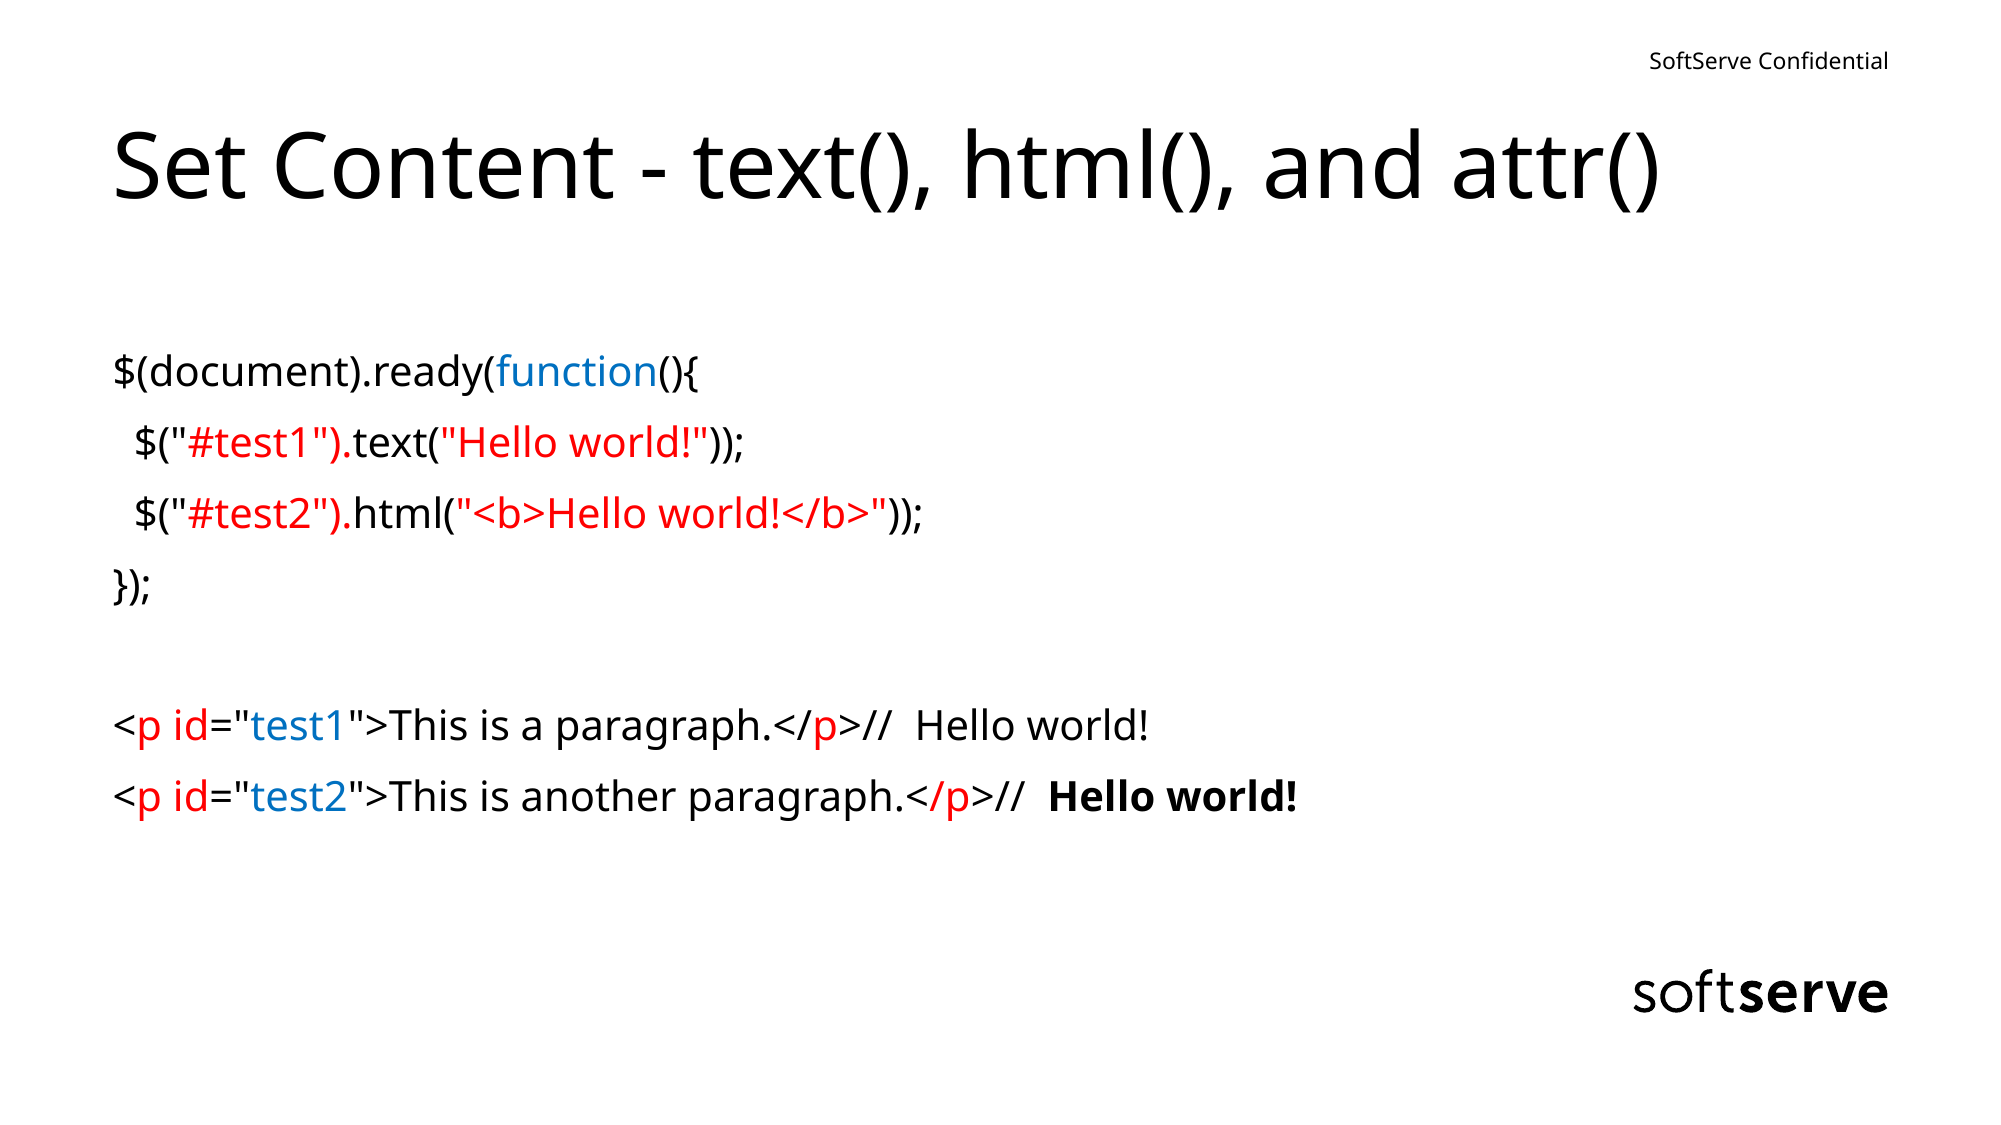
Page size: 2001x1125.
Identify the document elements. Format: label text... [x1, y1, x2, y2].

title Set Content - text(), html(), and attr() [112, 112, 1888, 225]
list $(document).ready(function(){ $("#test1").text("Hello world!")); $("#test2").html("<b>Hello world!</b>")); }); <p id="test1">This is a paragraph.</p>// Hello world! <p id="test2">This is another paragraph.</p>// Hello world! [112, 337, 1888, 900]
